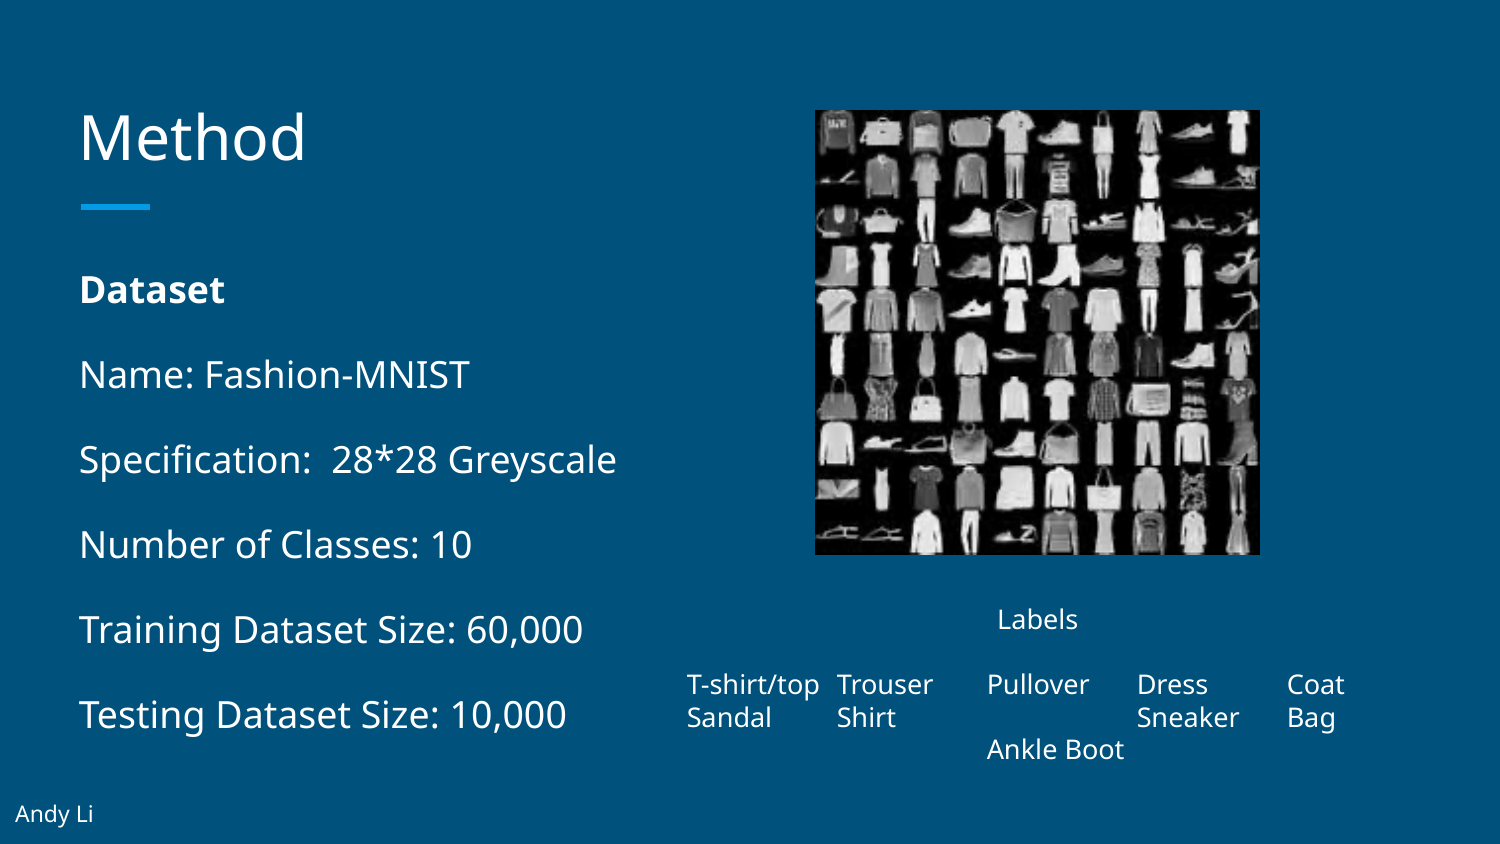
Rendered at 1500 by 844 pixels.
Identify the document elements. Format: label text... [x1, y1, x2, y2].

list Dataset Name: Fashion-MNIST Specification: 28*28 Greyscale Number of Classes: 10 Training Dataset Size: 60,000 Testing Dataset Size: 10,000 [63, 244, 675, 750]
title Method [63, 75, 1437, 188]
picture [816, 111, 1259, 554]
text_box Labels T-shirt/top Trouser Pullover Dress Coat Sandal Shirt Sneaker Bag Ankle Boot [671, 587, 1404, 781]
text_box Andy Li [0, 785, 138, 841]
